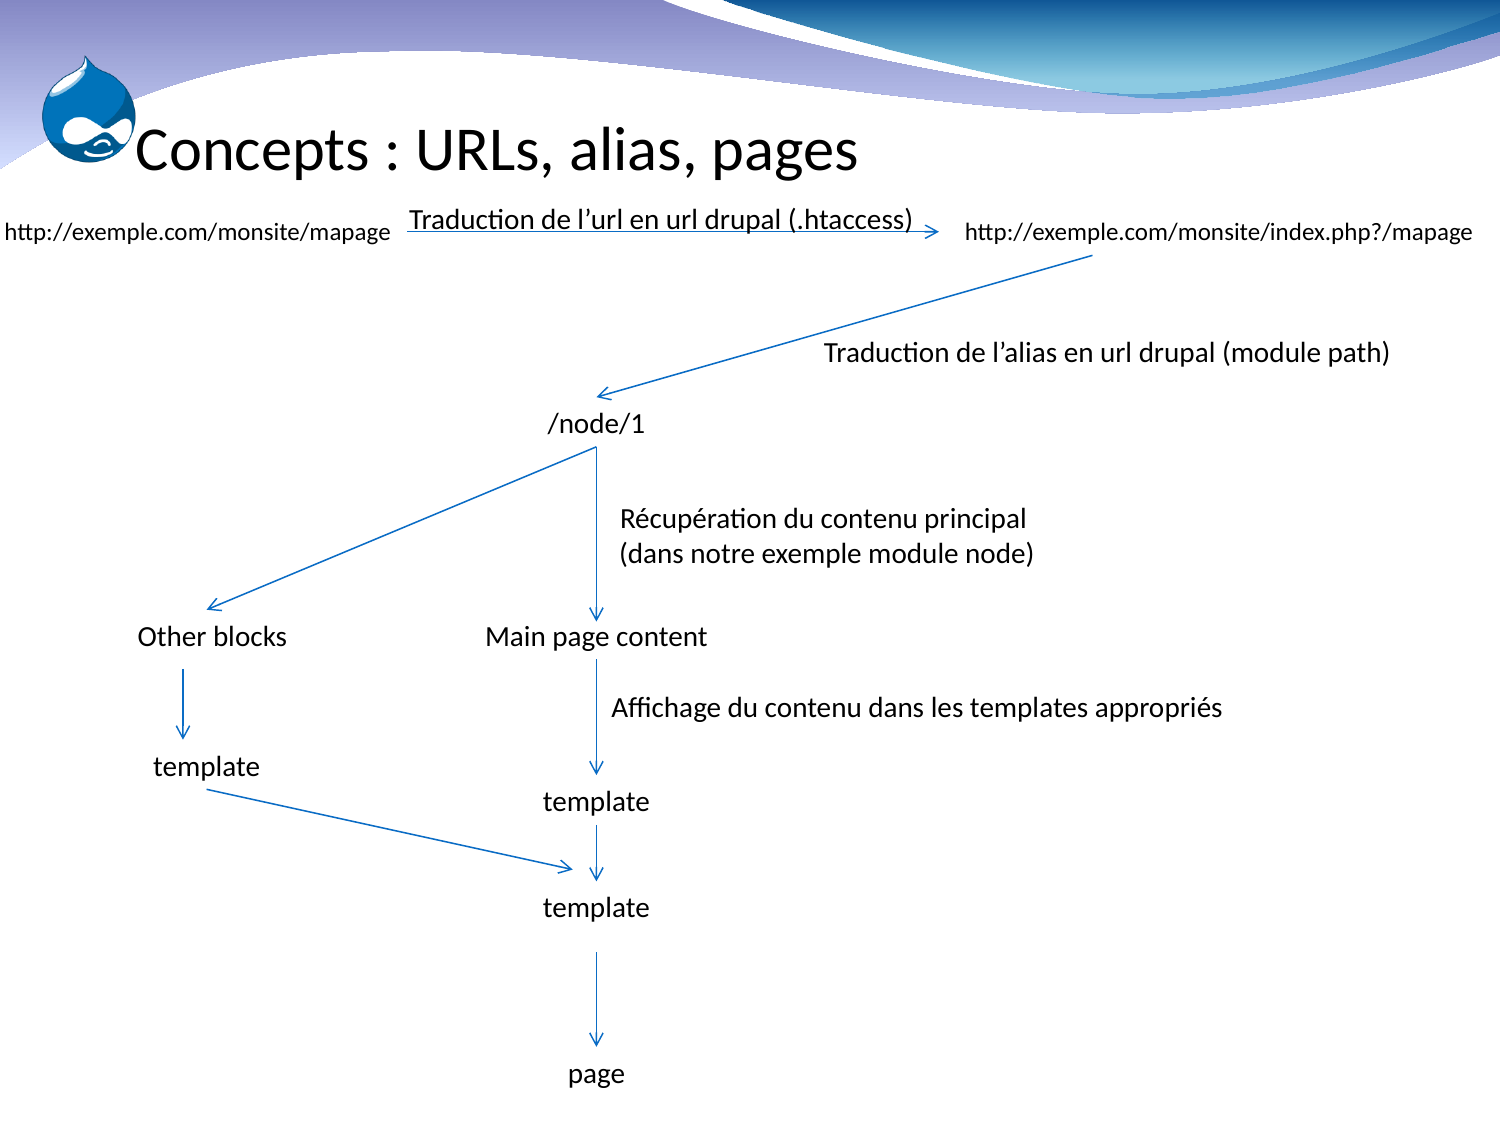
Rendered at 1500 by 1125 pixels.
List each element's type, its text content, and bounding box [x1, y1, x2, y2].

text_box /node/1 [383, 397, 809, 447]
text_box http://exemple.com/monsite/index.php?/mapage [938, 208, 1500, 253]
title Concepts : URLs, alias, pages [135, 42, 1486, 183]
text_box template [112, 739, 302, 790]
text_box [206, 789, 574, 870]
text_box page [525, 1046, 668, 1097]
text_box Traduction de l’alias en url drupal (module path) [1097, 326, 1418, 376]
text_box Récupération du contenu principal (dans notre exemple module node) [604, 491, 1081, 577]
text_box http://exemple.com/monsite/mapage [0, 208, 408, 253]
picture [41, 54, 135, 163]
text_box Affichage du contenu dans les templates appropriés [601, 680, 1500, 731]
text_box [206, 447, 597, 610]
text_box template [501, 775, 691, 825]
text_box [596, 255, 1093, 398]
text_box template [501, 881, 691, 932]
text_box Other blocks [0, 609, 426, 660]
text_box Traduction de l’url en url drupal (.htaccess) [383, 192, 939, 243]
text_box Main page content [426, 609, 809, 660]
